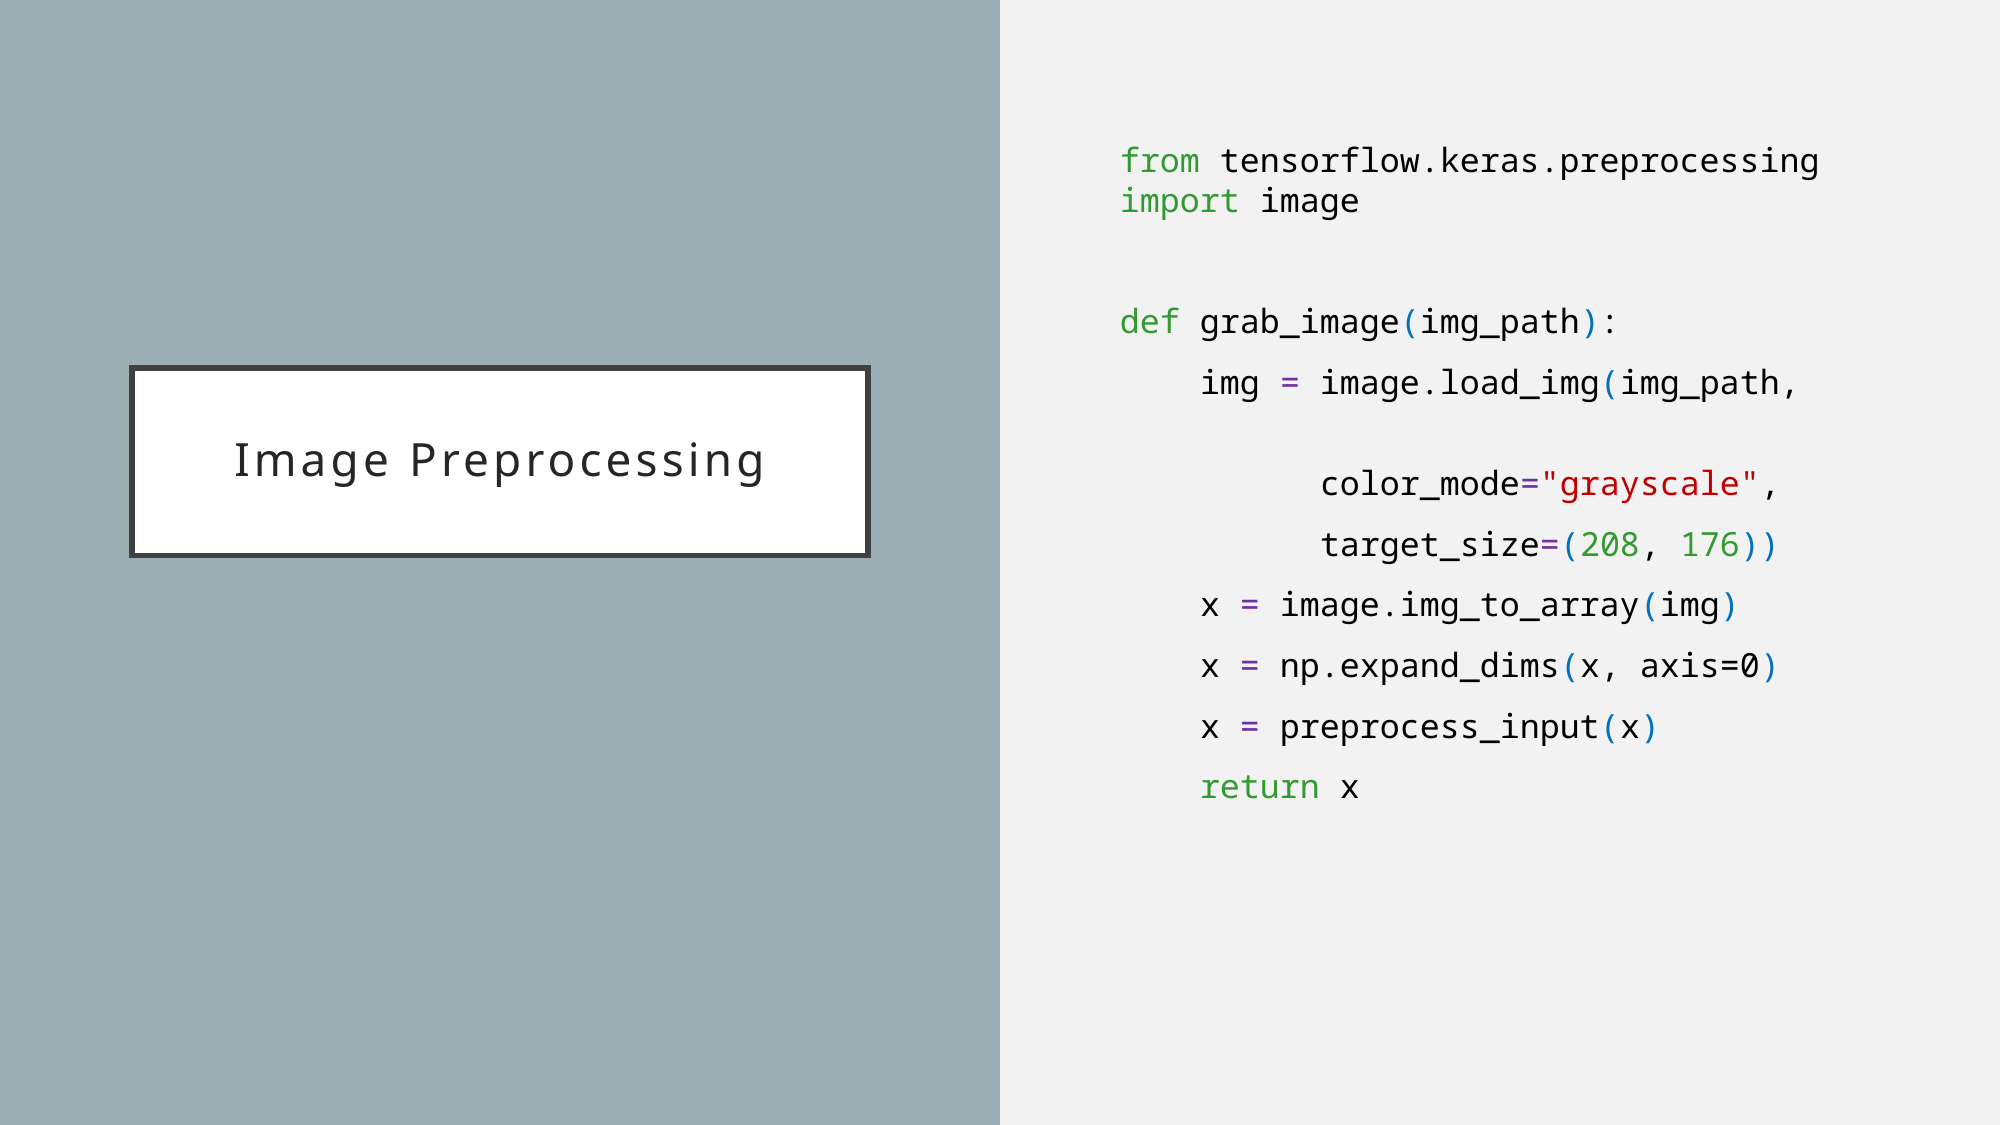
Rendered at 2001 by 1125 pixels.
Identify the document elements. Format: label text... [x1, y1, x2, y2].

title Image Preprocessing [129, 365, 871, 558]
list from tensorflow.keras.preprocessing import image def grab_image(img_path): img = image.load_img(img_path, color_mode="grayscale", target_size=(208, 176)) x = image.img_to_array(img) x = np.expand_dims(x, axis=0) x = preprocess_input(x) return x [1104, 131, 1895, 993]
